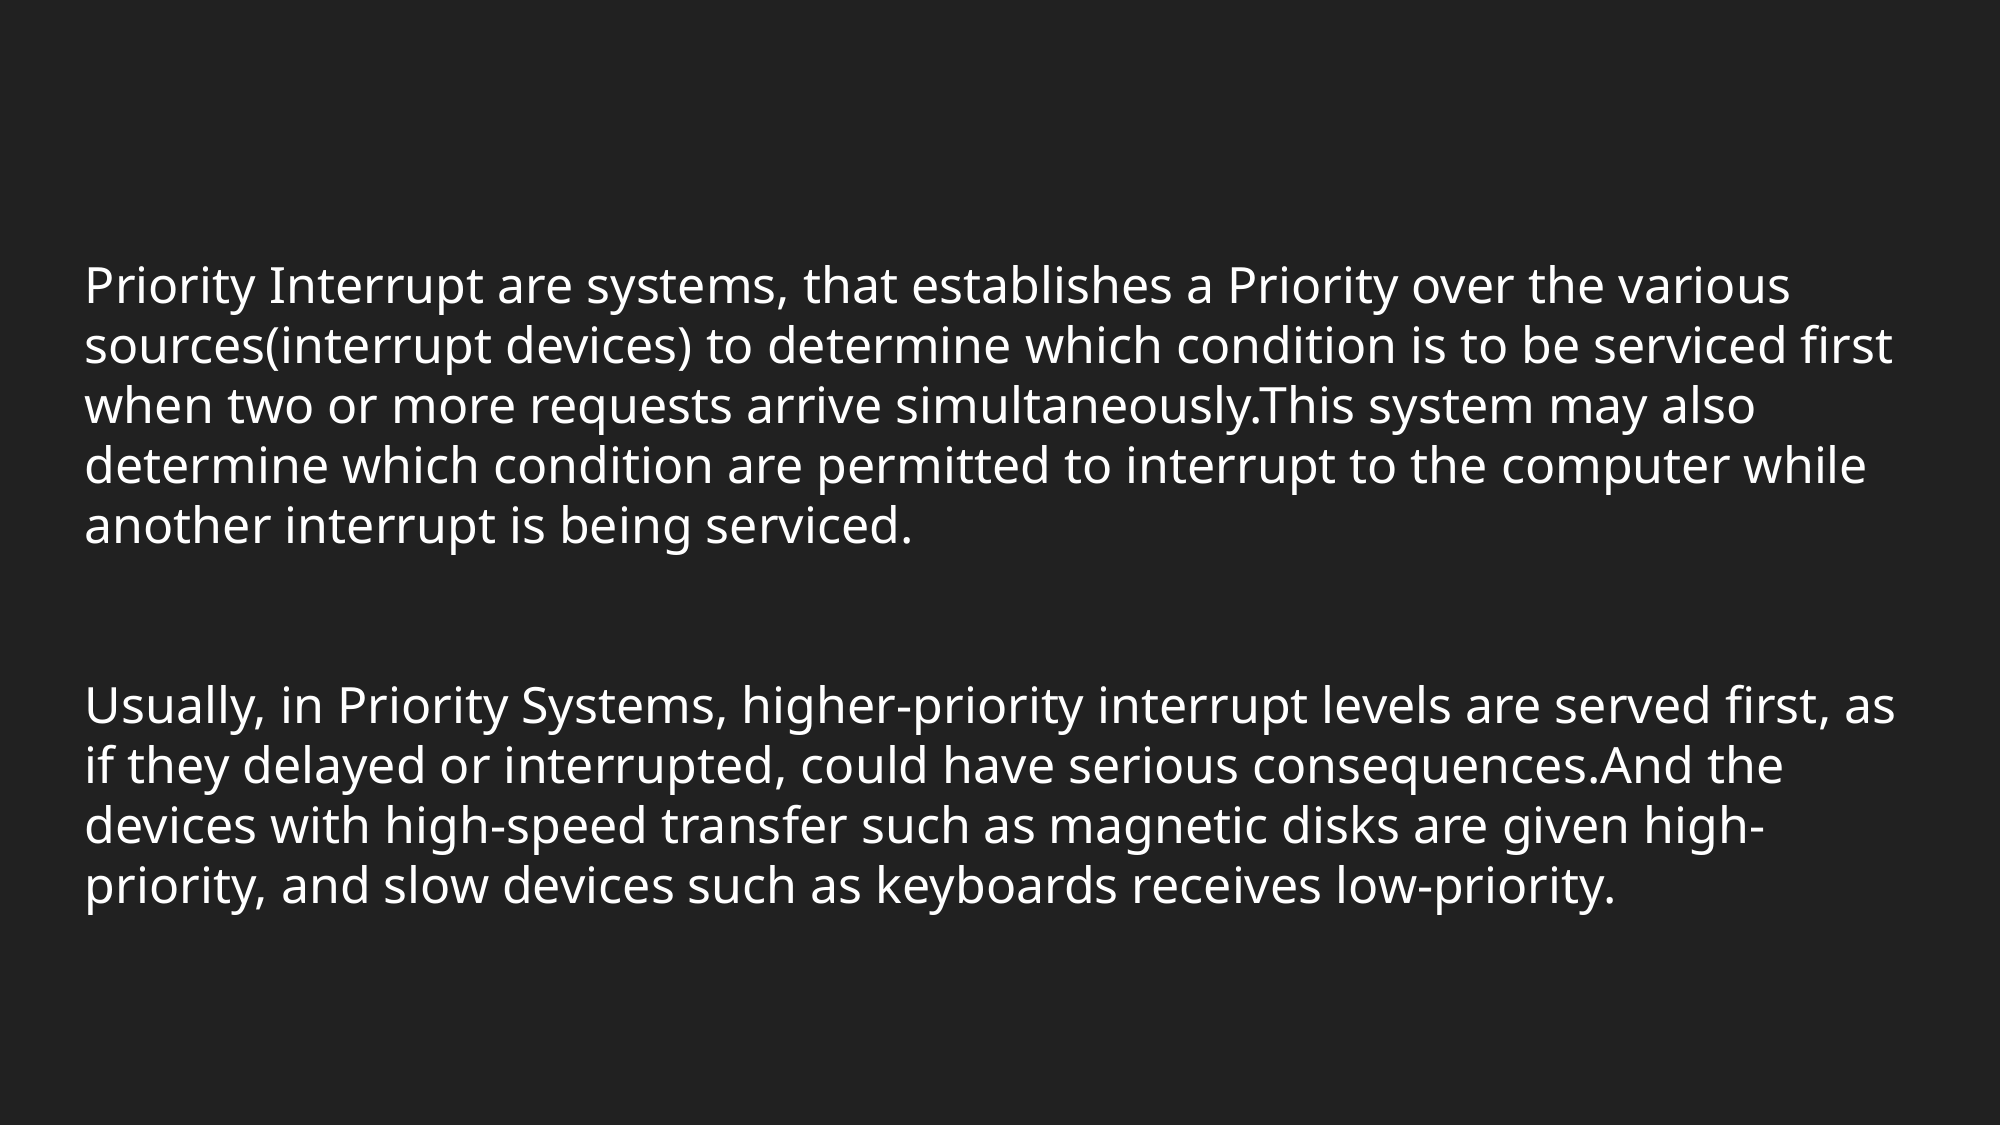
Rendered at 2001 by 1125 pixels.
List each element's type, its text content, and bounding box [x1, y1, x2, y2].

text_box Priority Interrupt are systems, that establishes a Priority over the various sources(interrupt devices) to determine which condition is to be serviced first when two or more requests arrive simultaneously.This system may also determine which condition are permitted to interrupt to the computer while another interrupt is being serviced. Usually, in Priority Systems, higher-priority interrupt levels are served first, as if they delayed or interrupted, could have serious consequences.And the devices with high-speed transfer such as magnetic disks are given high-priority, and slow devices such as keyboards receives low-priority. [69, 246, 1939, 982]
